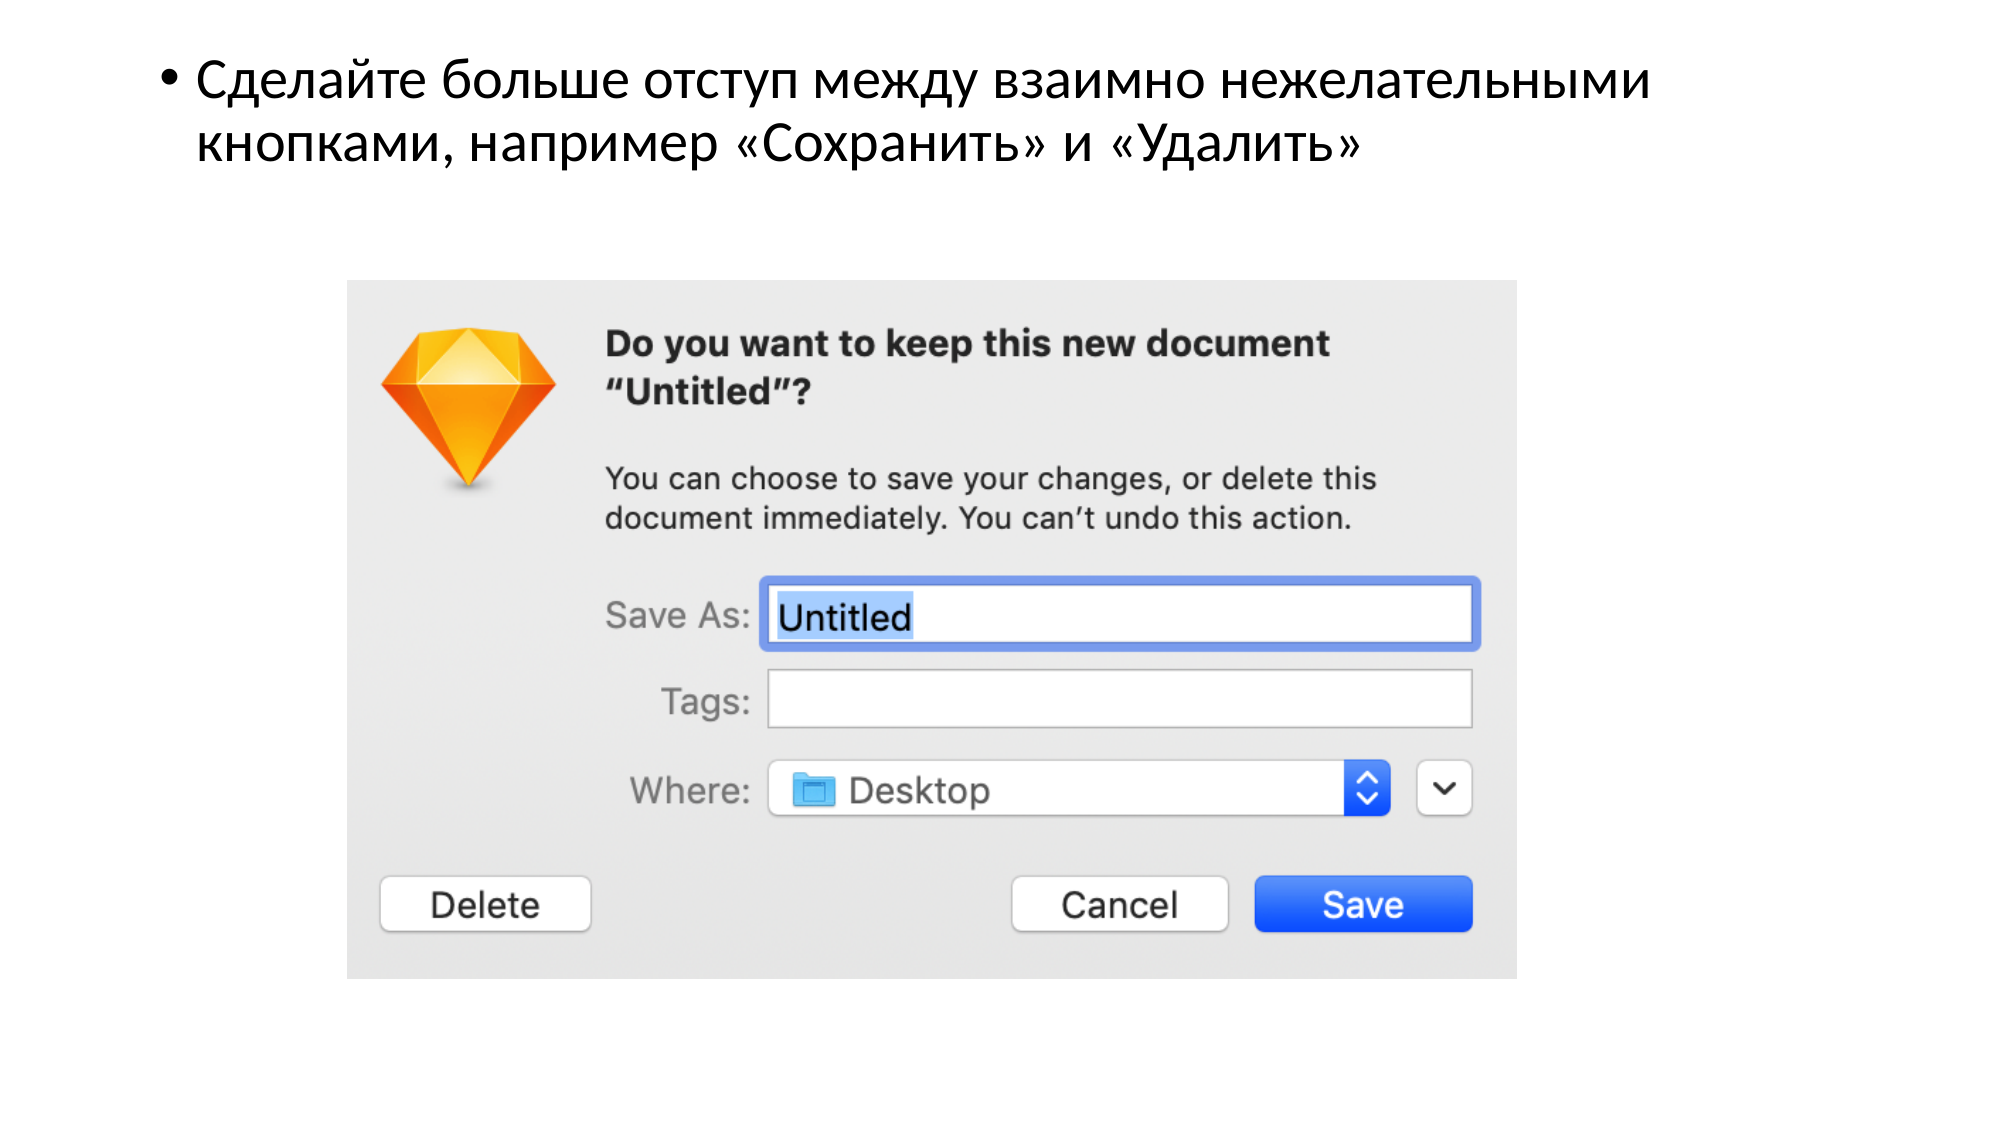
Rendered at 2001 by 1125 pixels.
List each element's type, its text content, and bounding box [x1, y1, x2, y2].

list Сделайте больше отступ между взаимно нежелательными кнопками, например «Сохранить» и «Удалить» [144, 40, 1870, 201]
picture [347, 280, 1517, 980]
